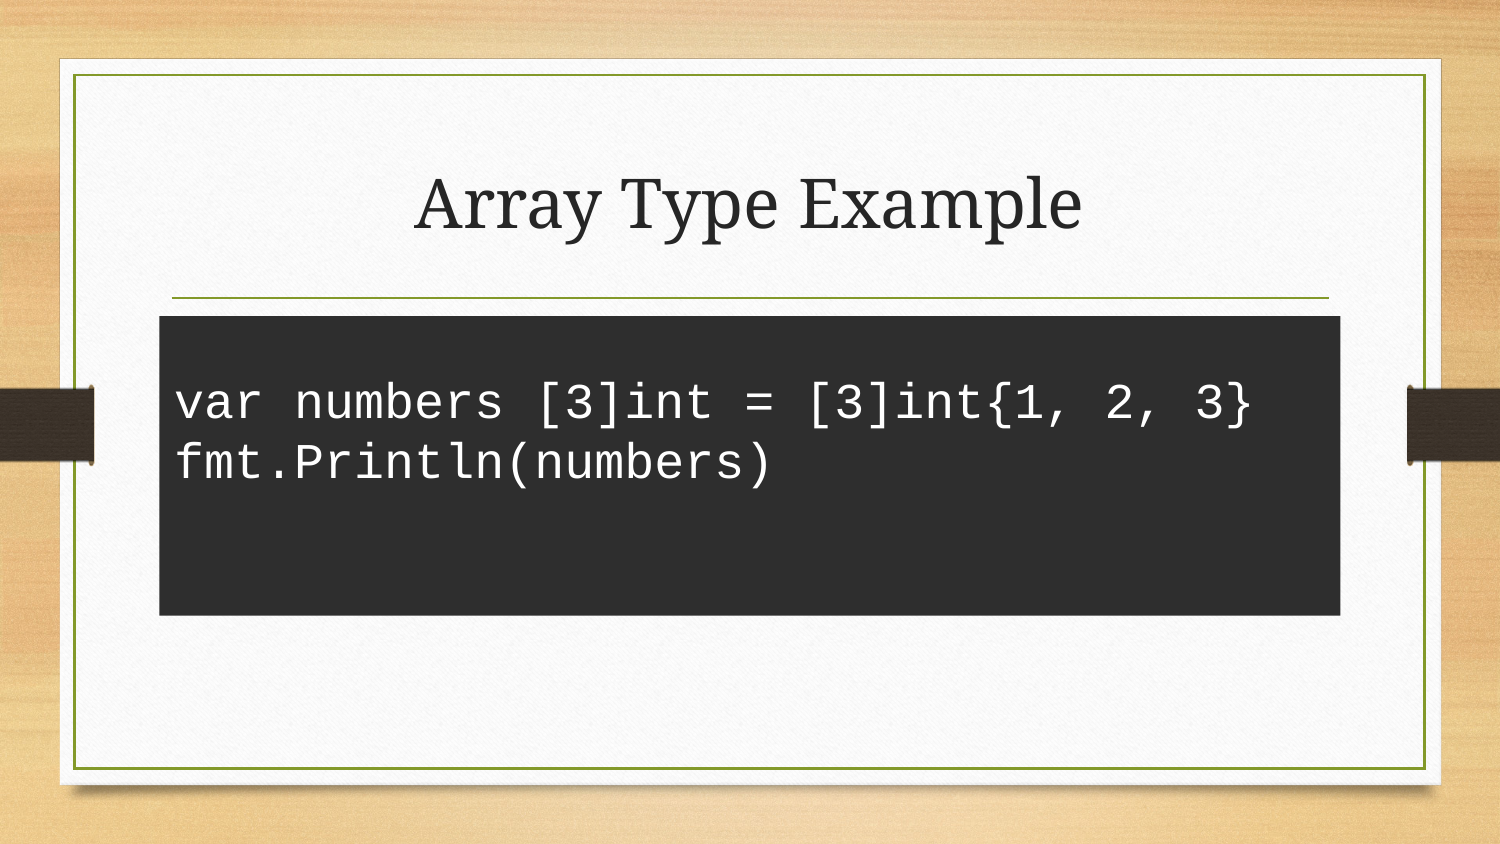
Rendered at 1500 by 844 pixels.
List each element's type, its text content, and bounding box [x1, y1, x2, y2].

picture [0, 0, 1500, 844]
title Array Type Example [159, 120, 1341, 282]
text_box var numbers [3]int = [3]int{1, 2, 3} fmt.Println(numbers) [159, 316, 1341, 616]
